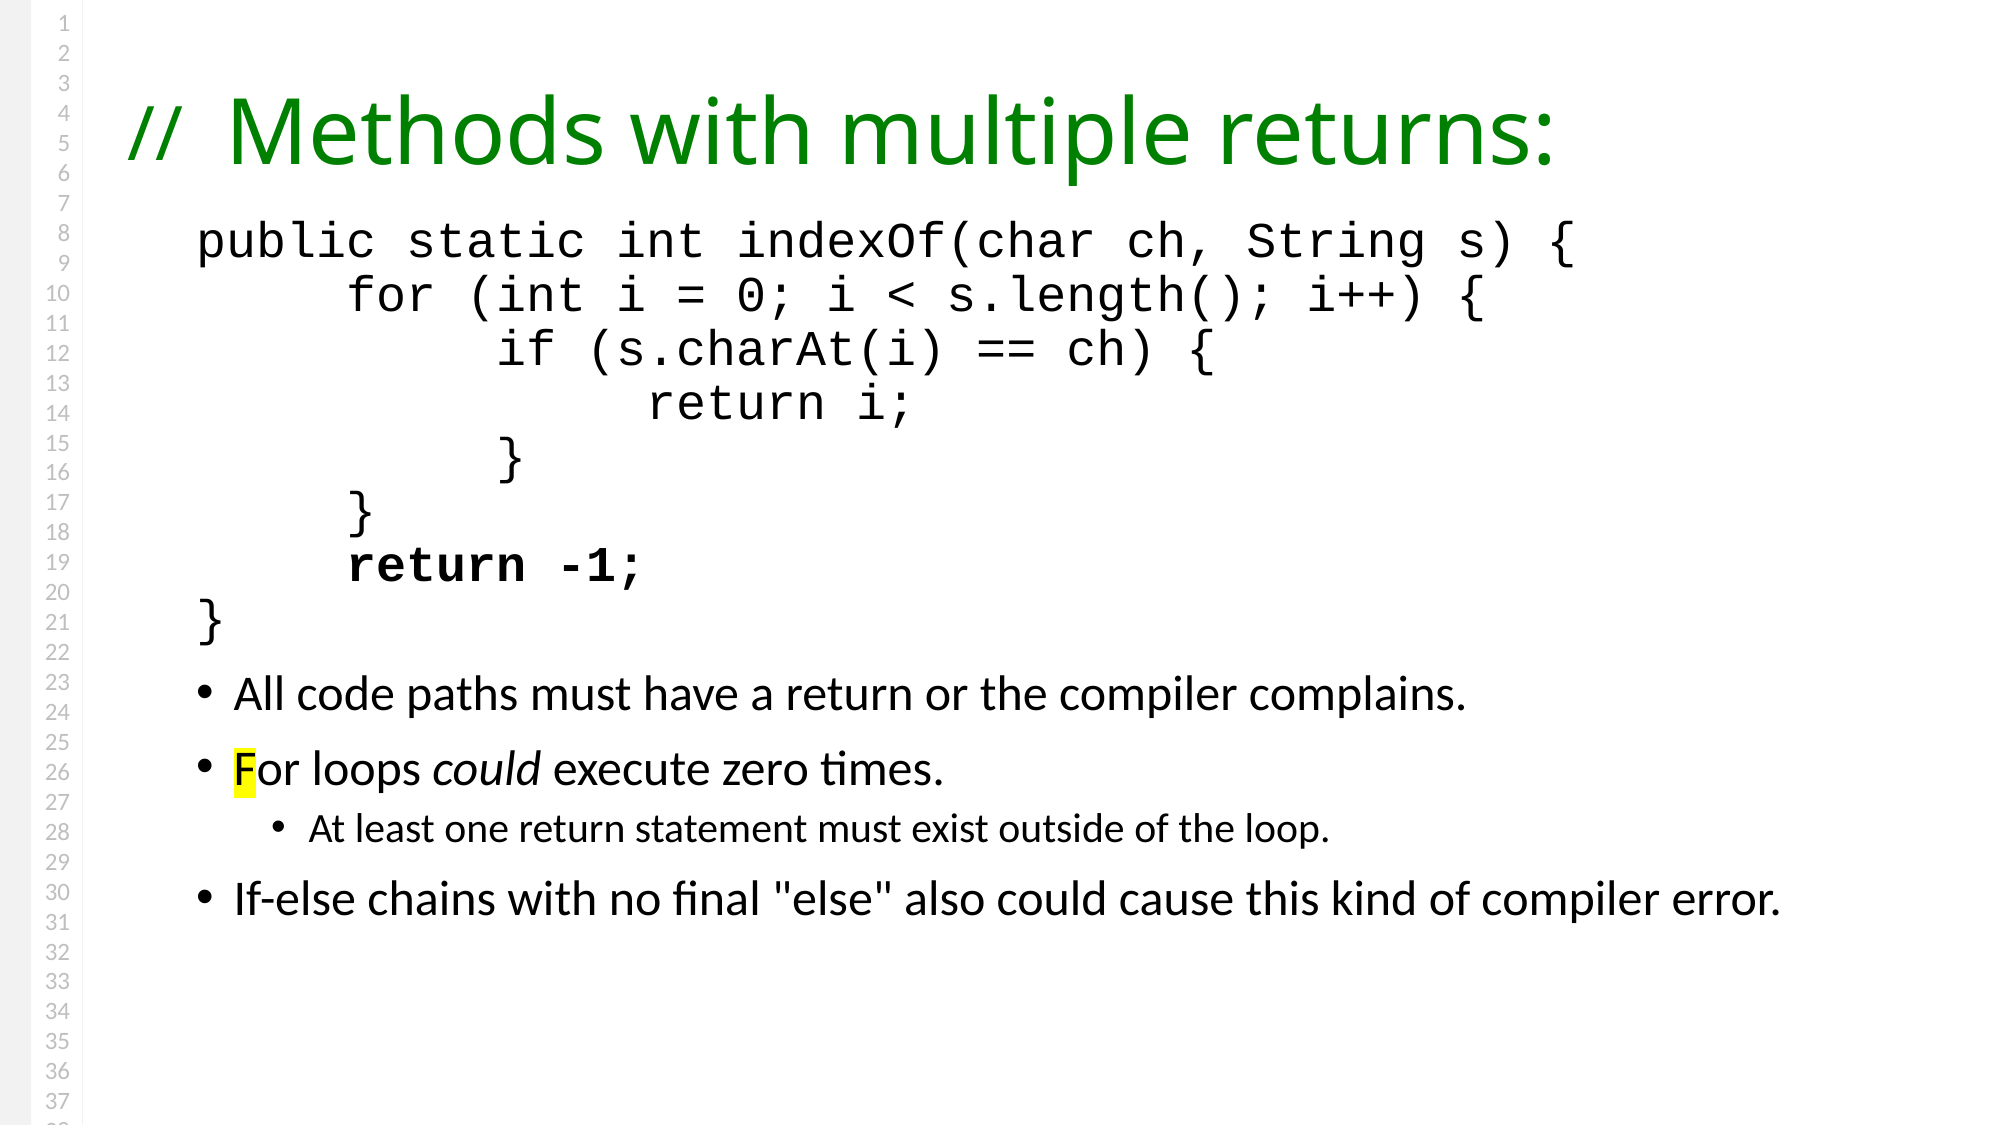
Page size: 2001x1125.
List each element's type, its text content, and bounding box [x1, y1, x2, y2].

title Methods with multiple returns: [210, 59, 1913, 206]
list public static int indexOf(char ch, String s) { for (int i = 0; i < s.length(); i++) { if (s.charAt(i) == ch) { return i; } } return -1; } All code paths must have a return or the compiler complains. For loops could execute zero times. At least one return statement must exist outside of the loop. If-else chains with no final "else" also could cause this kind of compiler error. [181, 206, 1935, 1004]
